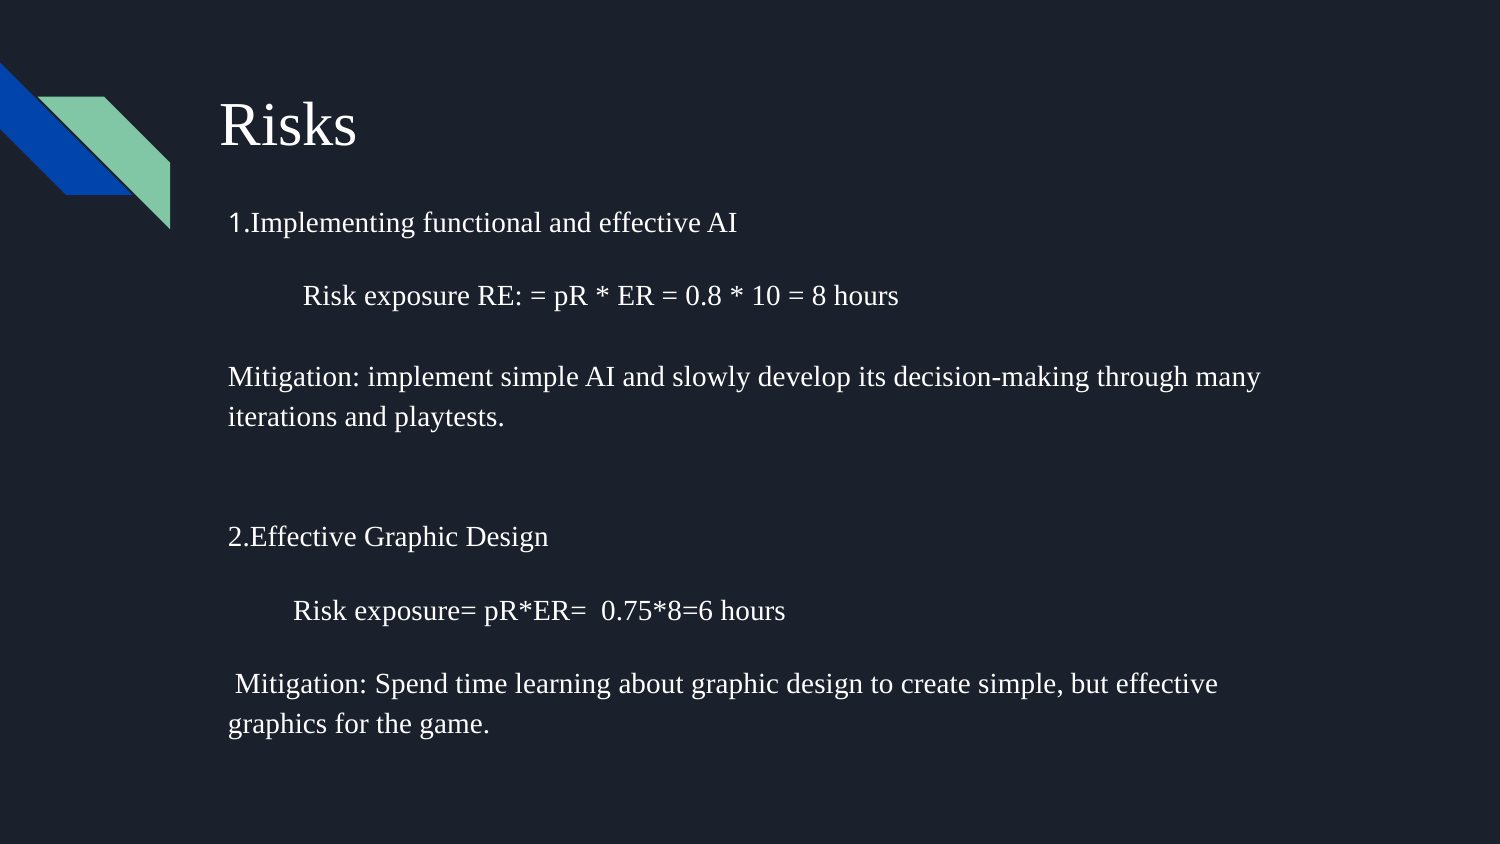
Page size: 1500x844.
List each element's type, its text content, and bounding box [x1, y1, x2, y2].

title Risks [204, 68, 1359, 219]
list 1.Implementing functional and effective AI Risk exposure RE: = pR * ER = 0.8 * 10 = 8 hours Mitigation: implement simple AI and slowly develop its decision-making through many iterations and playtests. 2.Effective Graphic Design Risk exposure= pR*ER= 0.75*8=6 hours Mitigation: Spend time learning about graphic design to create simple, but effective graphics for the game. [212, 183, 1368, 661]
